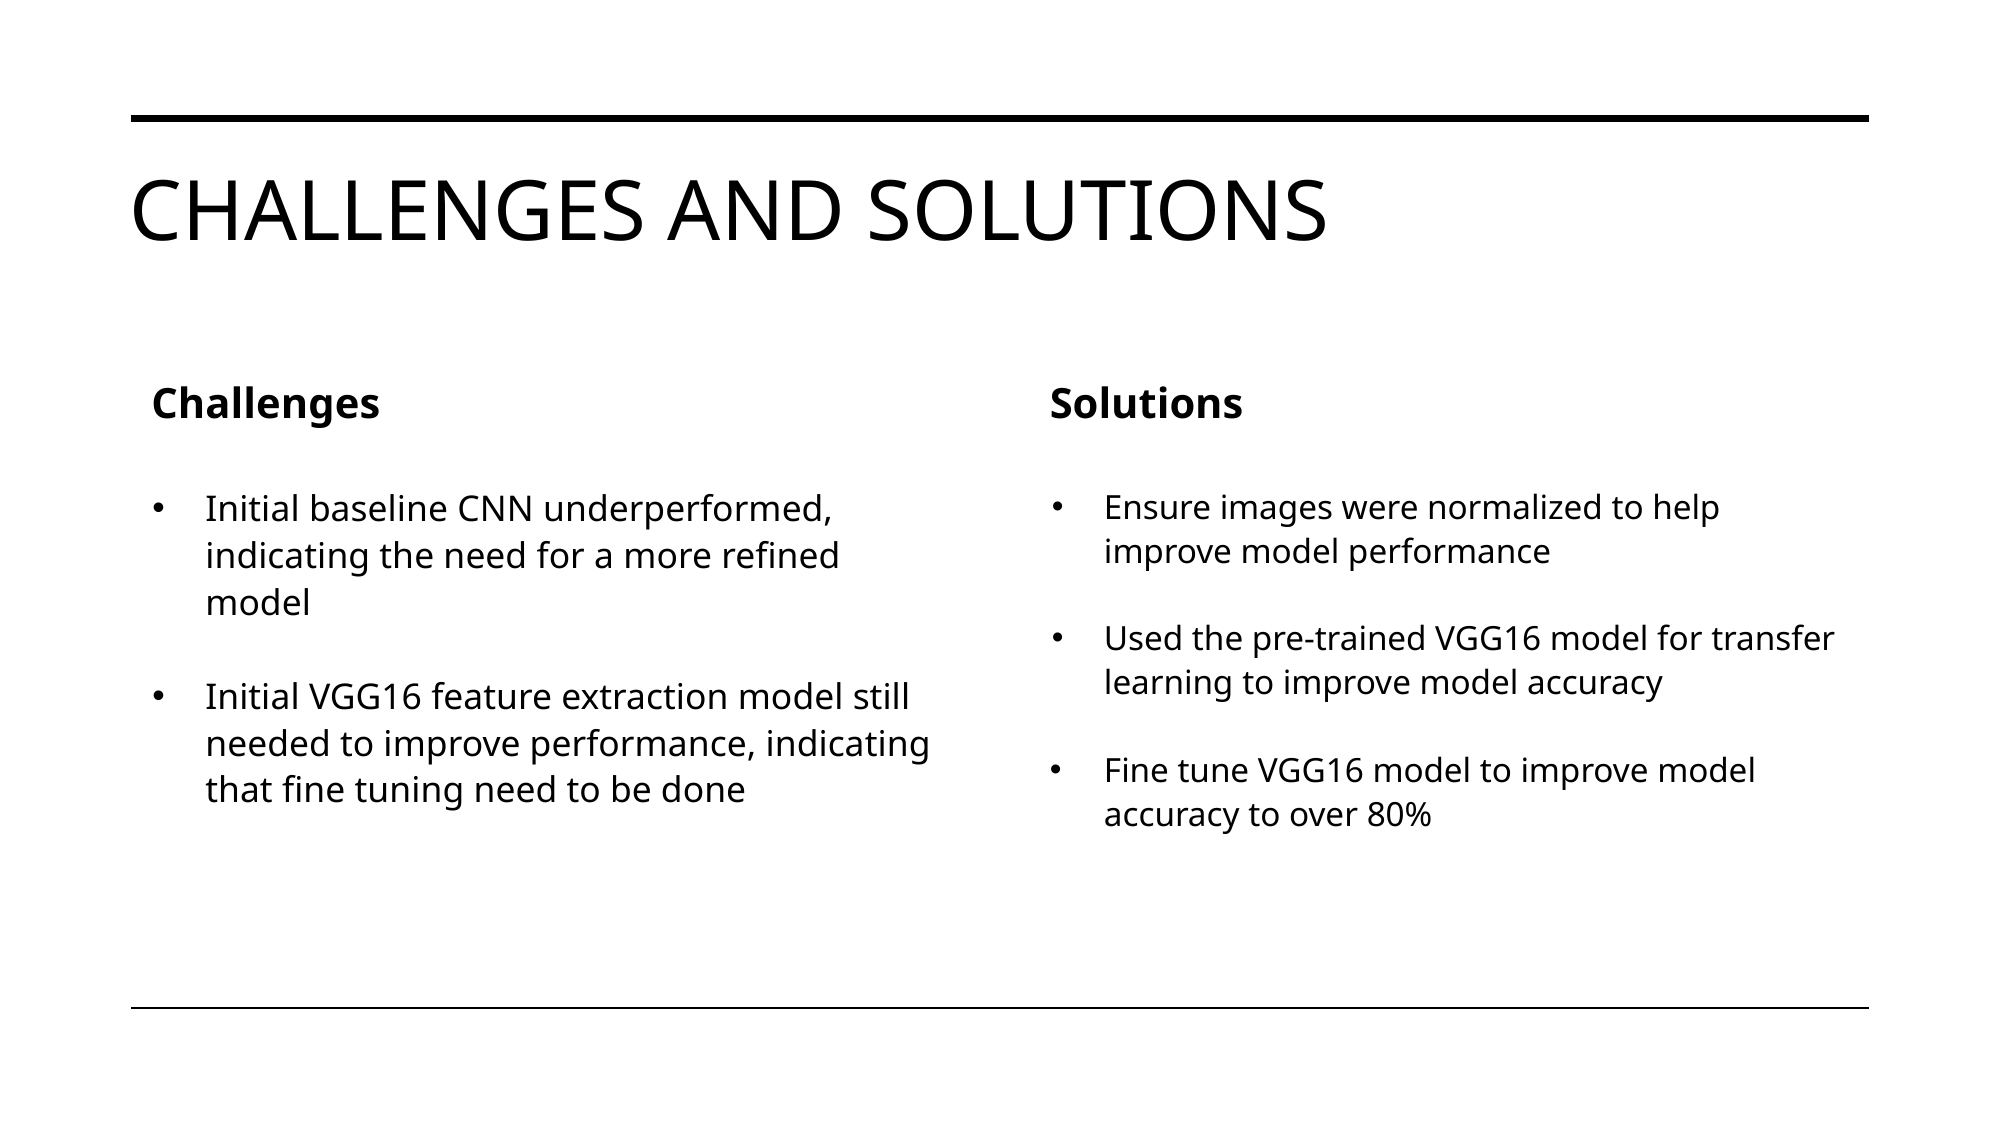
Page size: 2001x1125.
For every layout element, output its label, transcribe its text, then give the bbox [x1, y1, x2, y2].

list Solutions Ensure images were normalized to help improve model performance Used the pre-trained VGG16 model for transfer learning to improve model accuracy Fine tune VGG16 model to improve model accuracy to over 80% [1013, 364, 1869, 978]
list Challenges Initial baseline CNN underperformed, indicating the need for a more refined model Initial VGG16 feature extraction model still needed to improve performance, indicating that fine tuning need to be done [115, 364, 971, 978]
title CHALLENGES AND SOLUTIONS [114, 149, 1869, 365]
